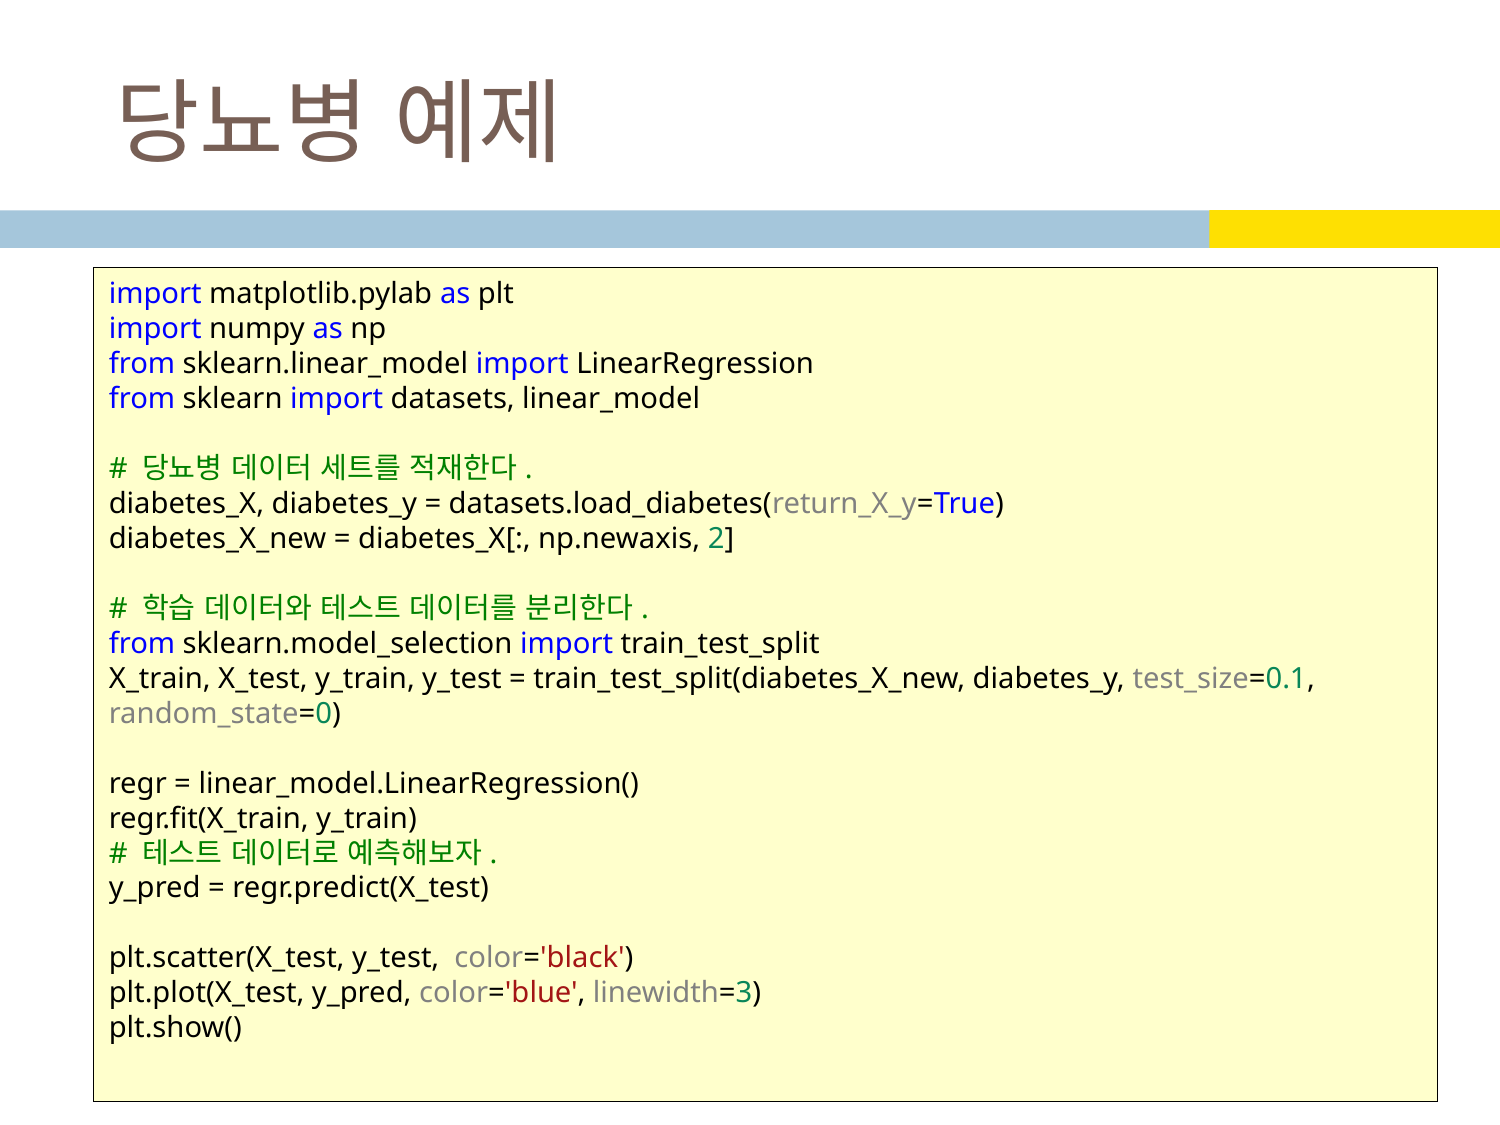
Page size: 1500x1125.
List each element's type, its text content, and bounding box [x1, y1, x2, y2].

text_box import matplotlib.pylab as plt import numpy as np from sklearn.linear_model import LinearRegression from sklearn import datasets, linear_model # 당뇨병 데이터 세트를 적재한다. diabetes_X, diabetes_y = datasets.load_diabetes(return_X_y=True) diabetes_X_new = diabetes_X[:, np.newaxis, 2] # 학습 데이터와 테스트 데이터를 분리한다. from sklearn.model_selection import train_test_split X_train, X_test, y_train, y_test = train_test_split(diabetes_X_new, diabetes_y, test_size=0.1, random_state=0) regr = linear_model.LinearRegression() regr.fit(X_train, y_train) # 테스트 데이터로 예측해보자. y_pred = regr.predict(X_test) plt.scatter(X_test, y_test, color='black') plt.plot(X_test, y_pred, color='blue', linewidth=3) plt.show() [93, 267, 1438, 1102]
title 당뇨병 예제 [100, 37, 1438, 200]
